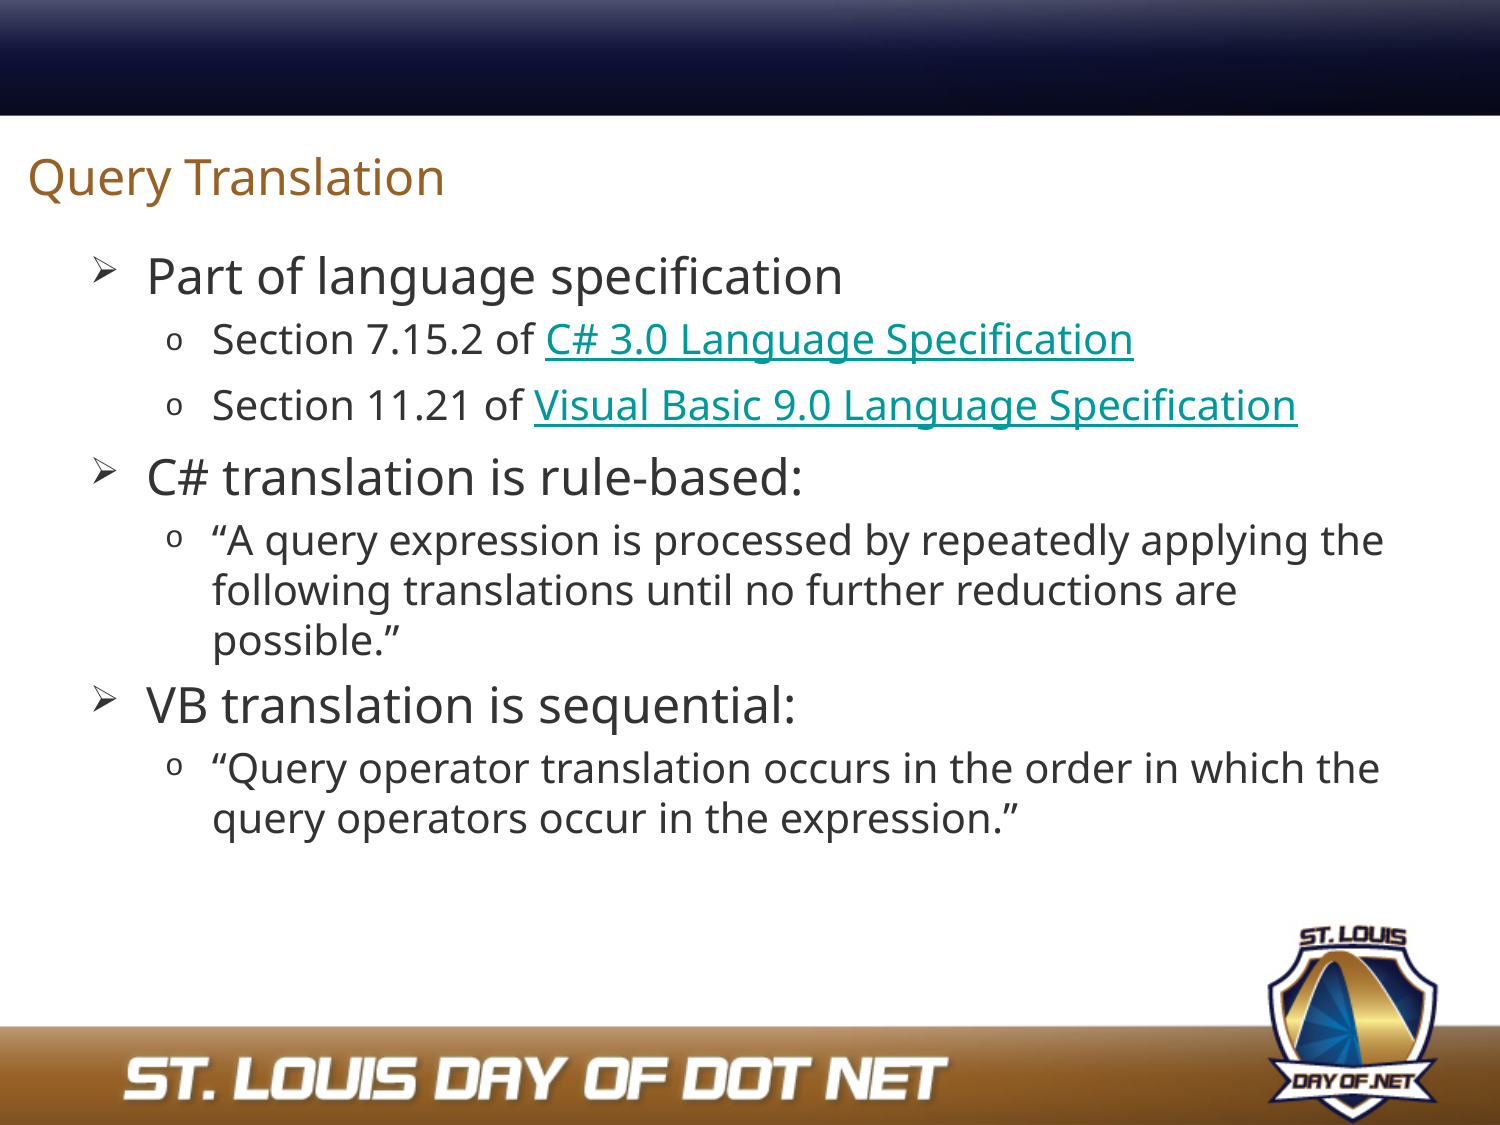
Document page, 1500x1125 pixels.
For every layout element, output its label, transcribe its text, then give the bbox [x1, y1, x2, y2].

title Query Translation [12, 137, 1438, 238]
list Part of language specification Section 7.15.2 of C# 3.0 Language Specification Section 11.21 of Visual Basic 9.0 Language Specification C# translation is rule-based: “A query expression is processed by repeatedly applying the following translations until no further reductions are possible.” VB translation is sequential: “Query operator translation occurs in the order in which the query operators occur in the expression.” [74, 237, 1426, 901]
picture [0, 0, 1500, 1125]
